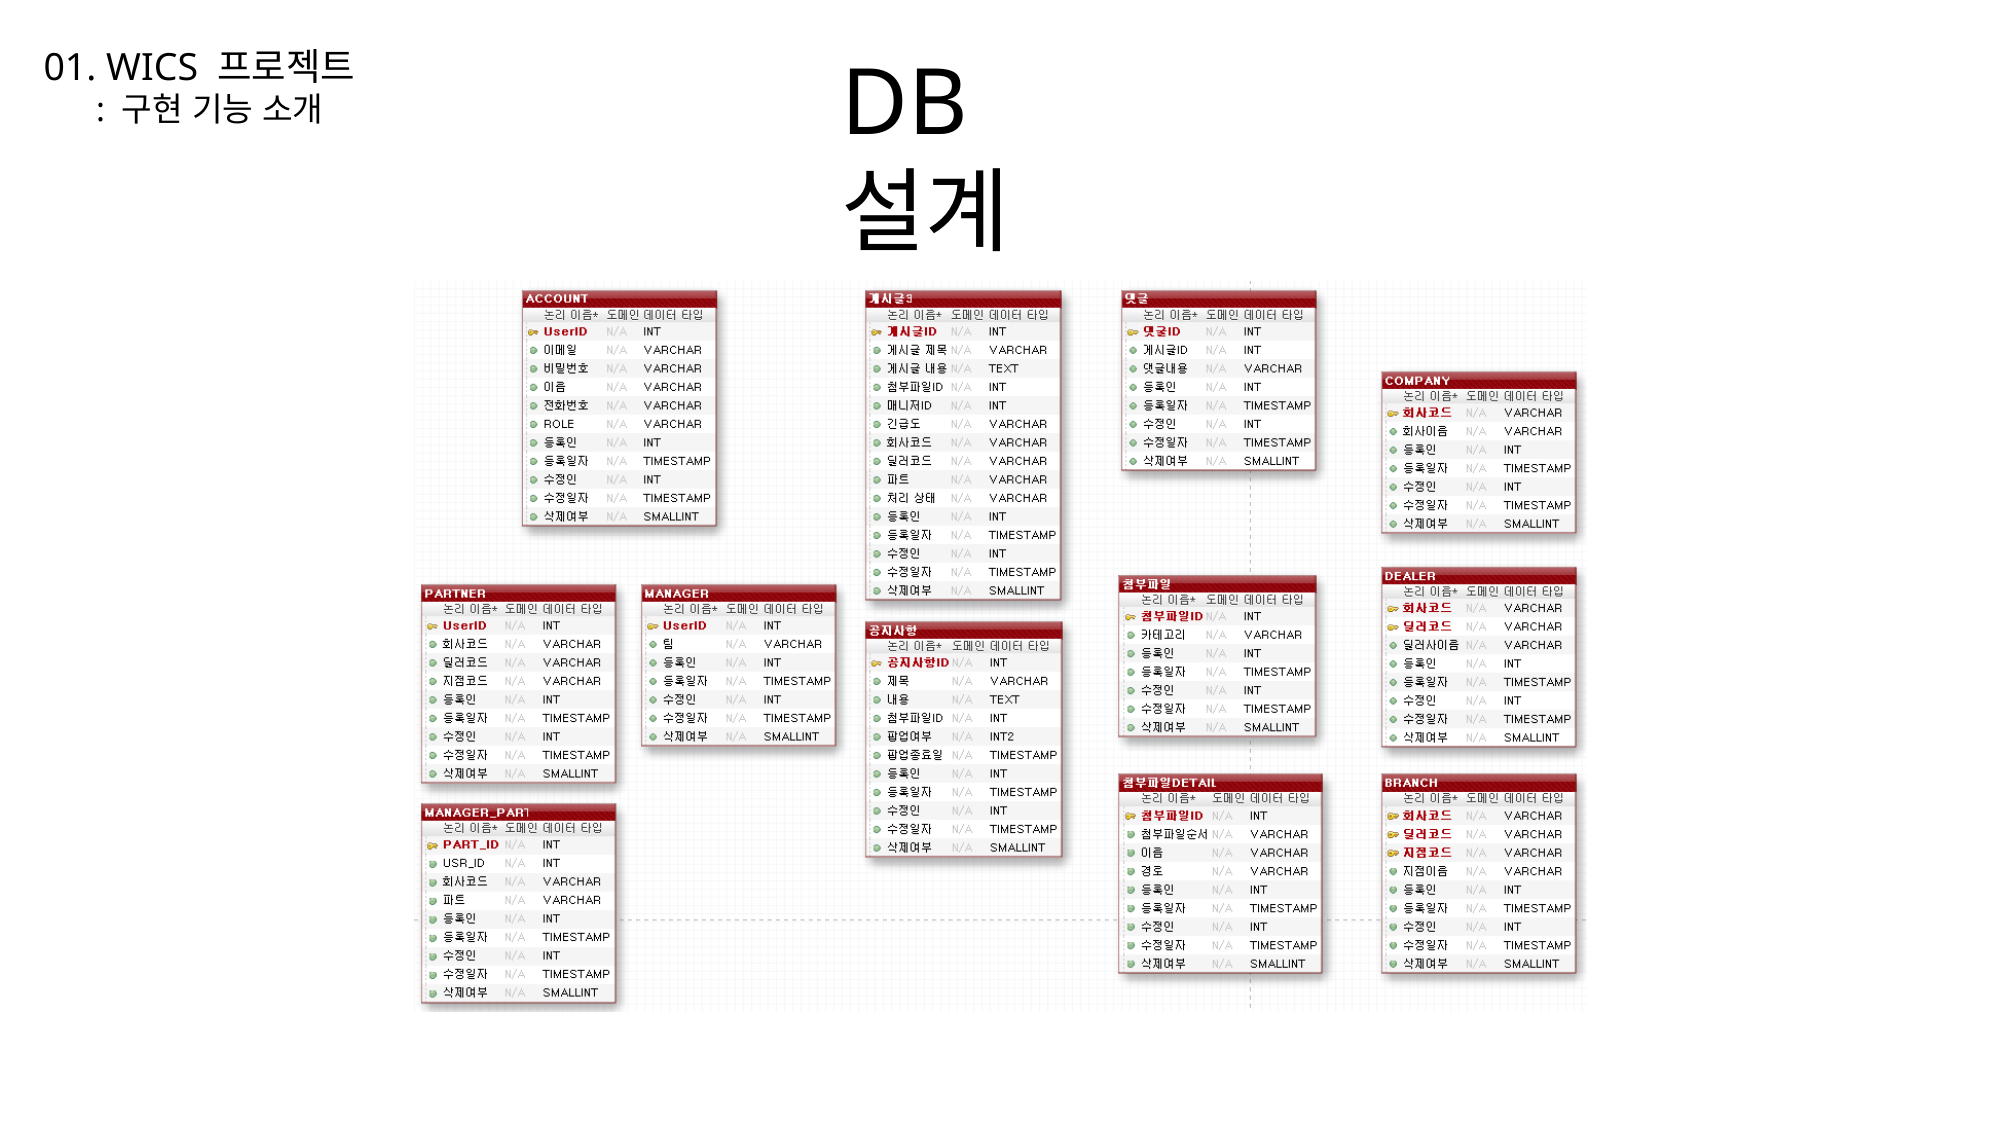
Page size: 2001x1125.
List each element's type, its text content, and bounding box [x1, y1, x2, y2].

text_box DB 설계 [826, 35, 1174, 271]
text_box 01. WICS 프로젝트 : 구현 기능 소개 [28, 35, 481, 136]
picture [413, 281, 1587, 1012]
